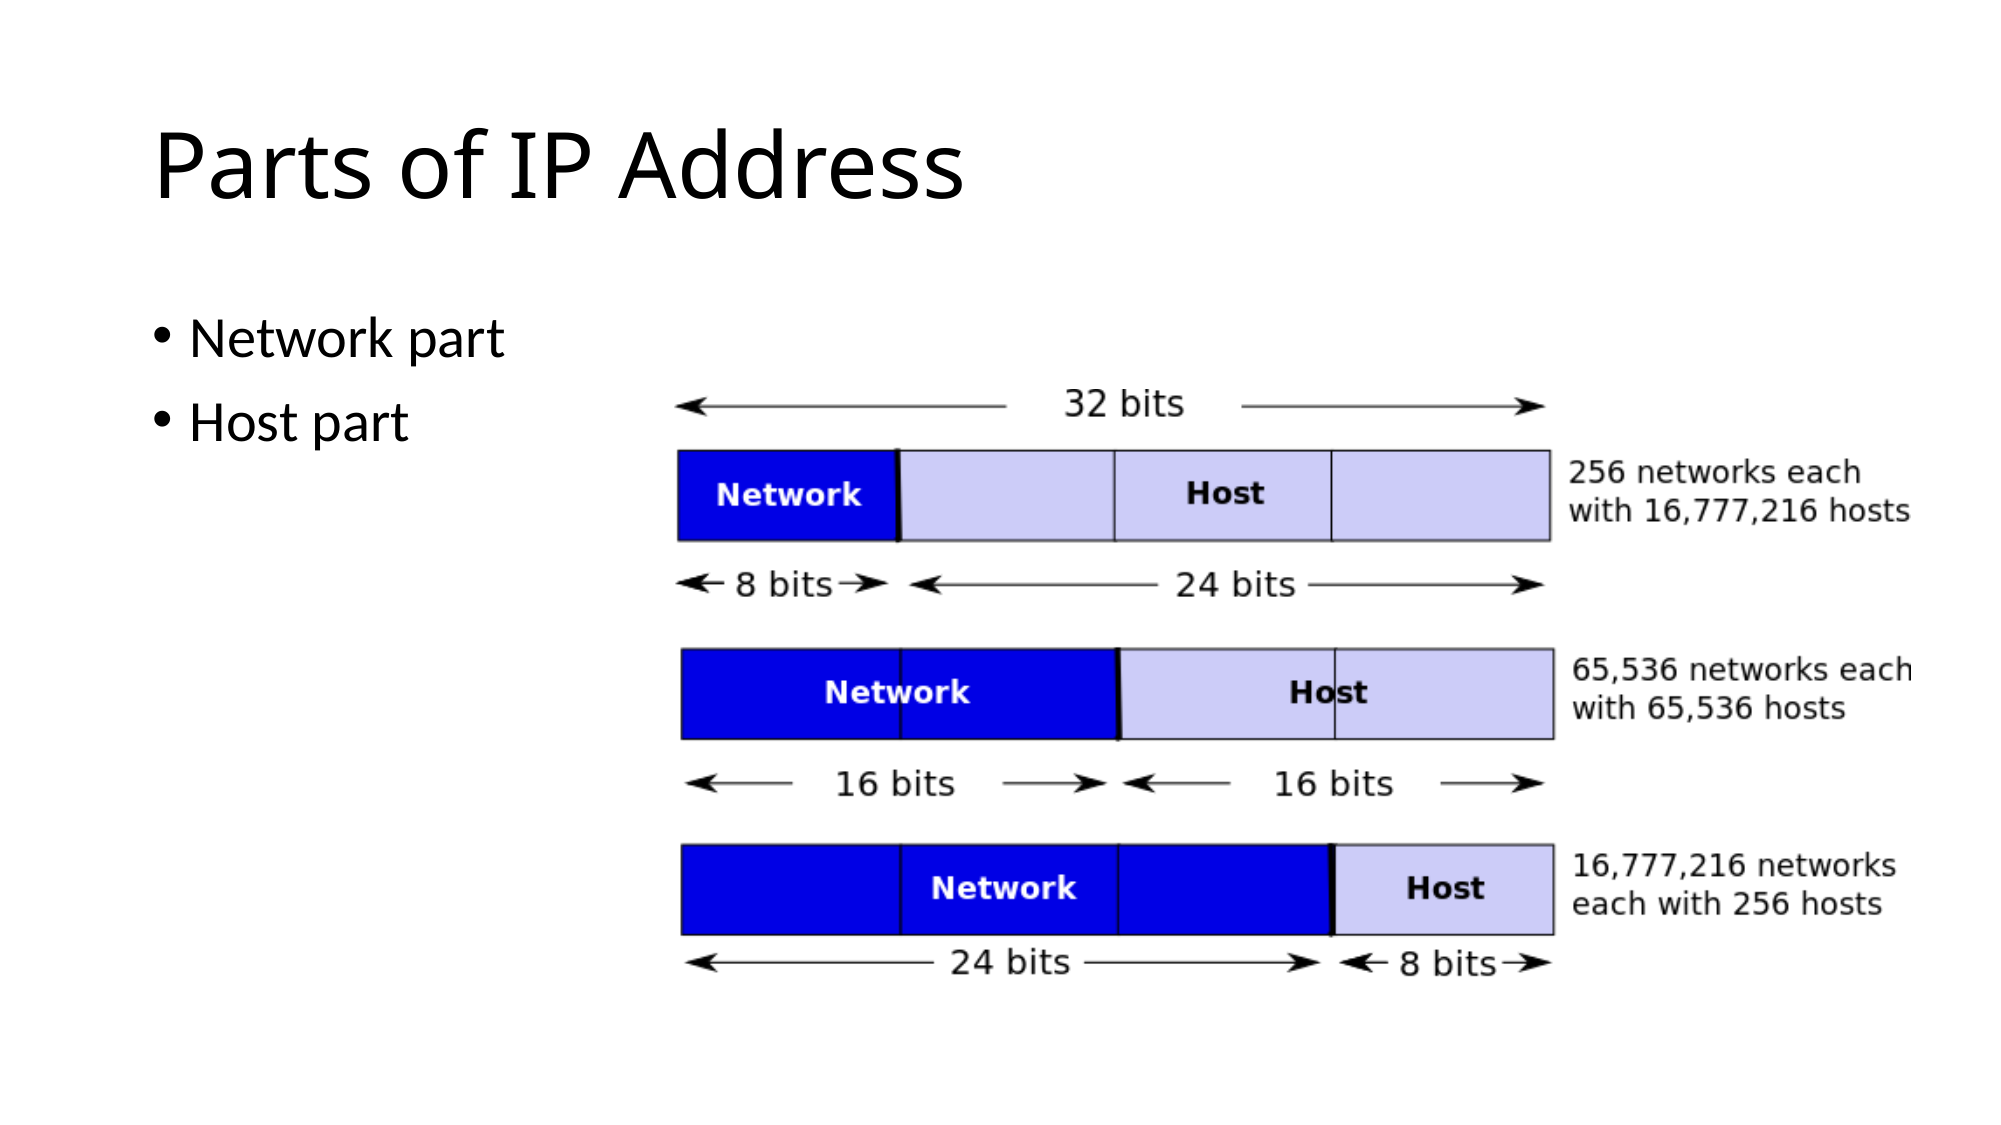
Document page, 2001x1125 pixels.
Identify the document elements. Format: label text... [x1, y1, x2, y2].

picture [674, 389, 1911, 978]
list Network part Host part [137, 299, 1863, 1014]
title Parts of IP Address [137, 59, 1863, 278]
